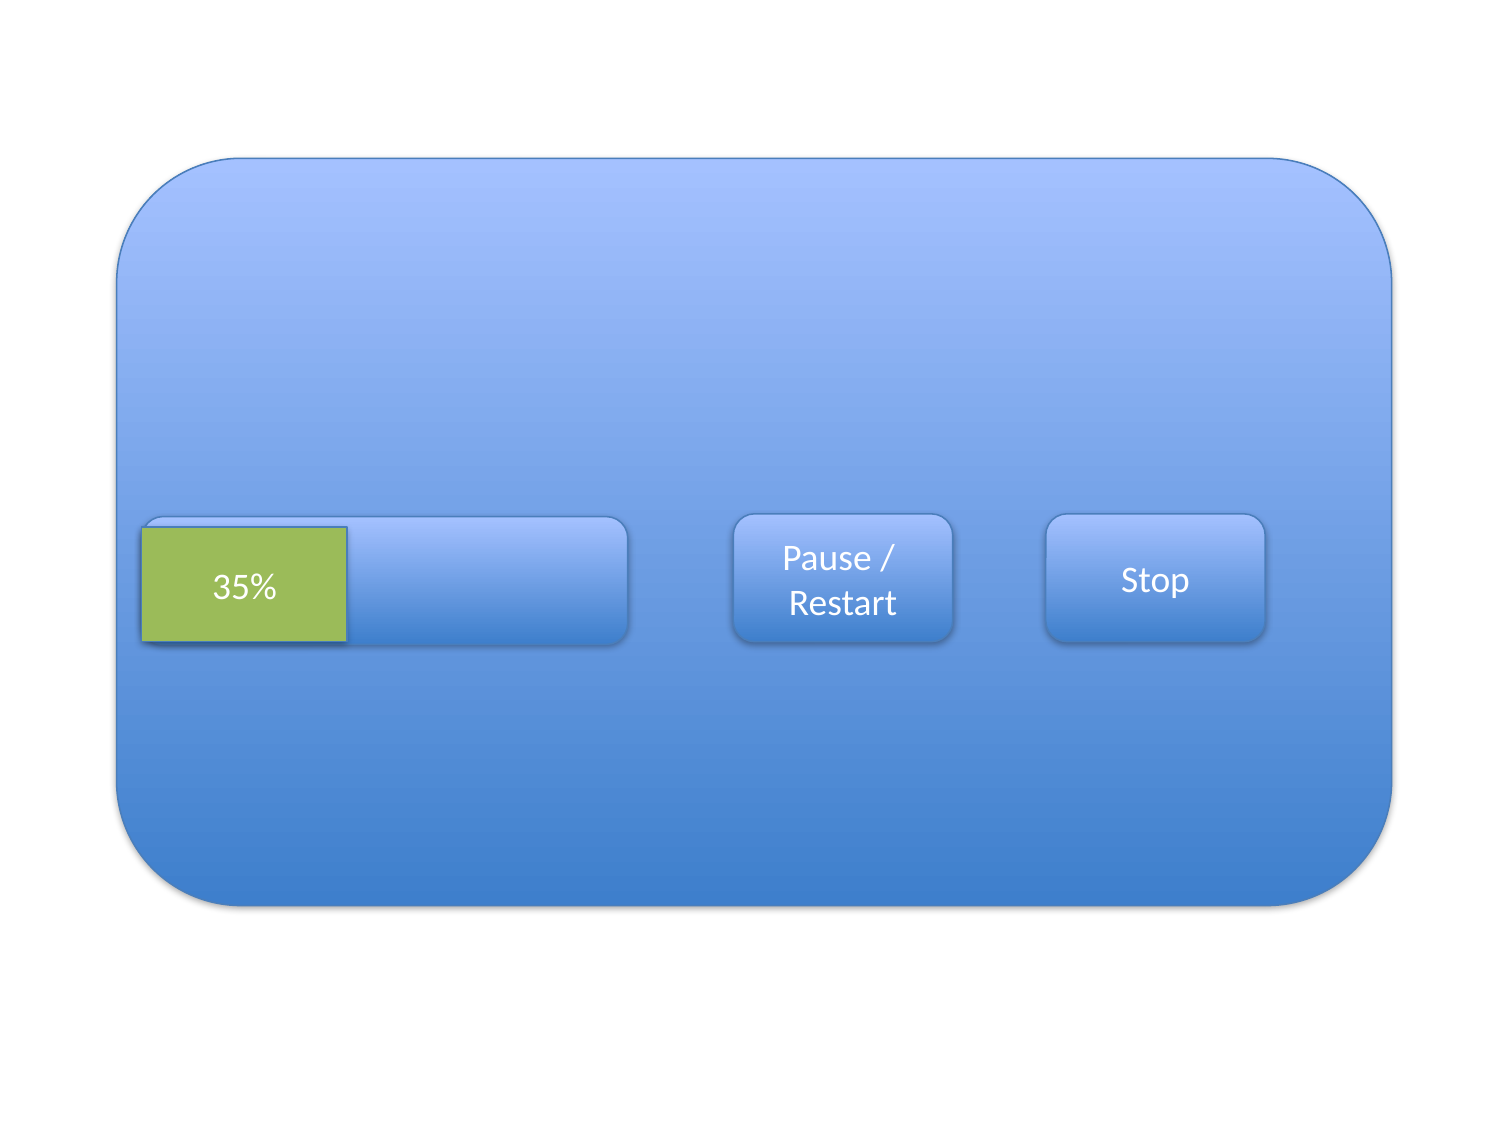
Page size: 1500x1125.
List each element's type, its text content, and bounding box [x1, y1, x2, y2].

text_box [115, 157, 1393, 907]
text_box Pause / Restart [732, 513, 954, 643]
text_box Stop [1044, 513, 1266, 643]
text_box 35% [141, 526, 348, 642]
text_box [145, 515, 629, 646]
